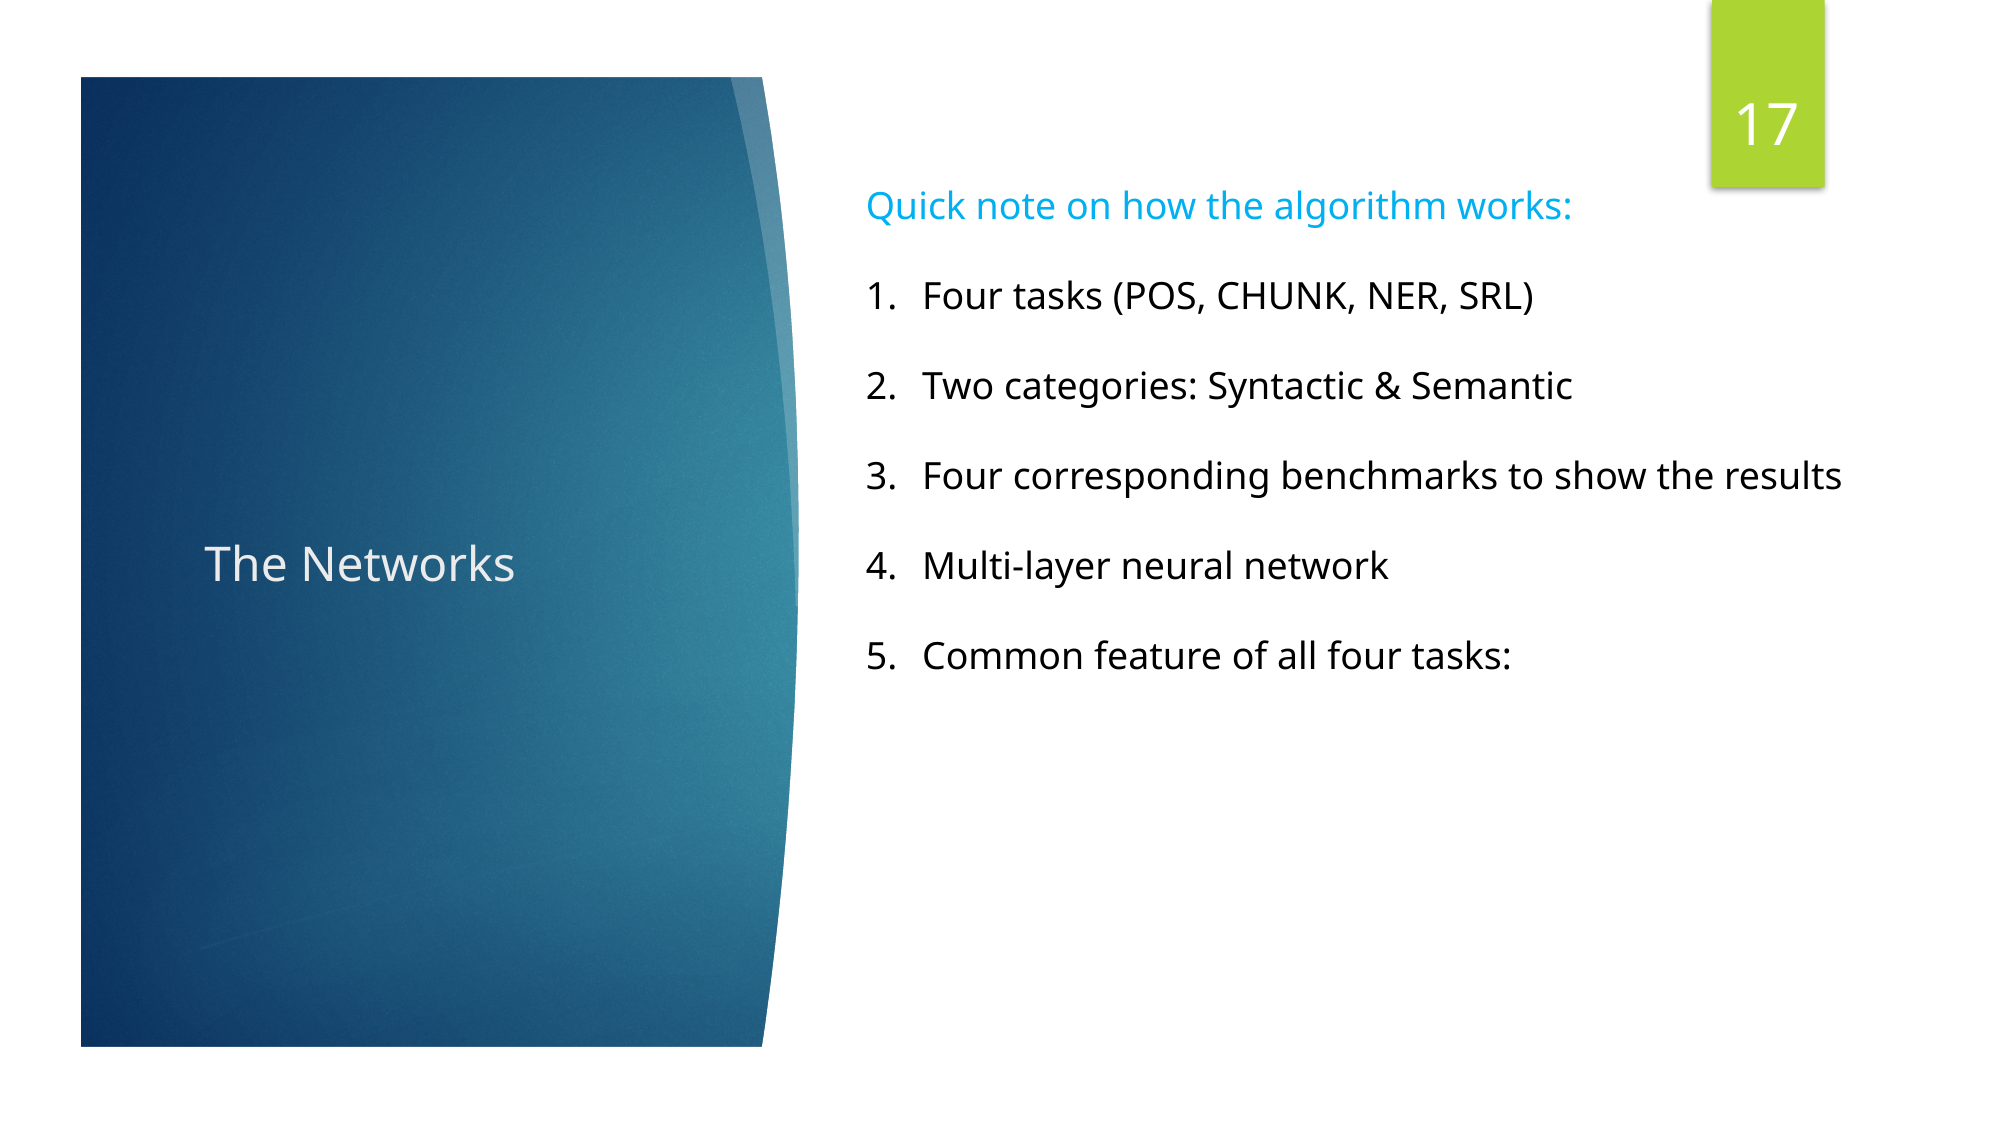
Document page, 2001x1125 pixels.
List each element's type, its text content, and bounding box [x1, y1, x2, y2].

text_box Quick note on how the algorithm works: Four tasks (POS, CHUNK, NER, SRL) Two categories: Syntactic & Semantic Four corresponding benchmarks to show the results Multi-layer neural network Common feature of all four tasks: [850, 174, 1859, 685]
slide_number 17 [1698, 48, 1836, 174]
title The Networks [189, 375, 754, 750]
